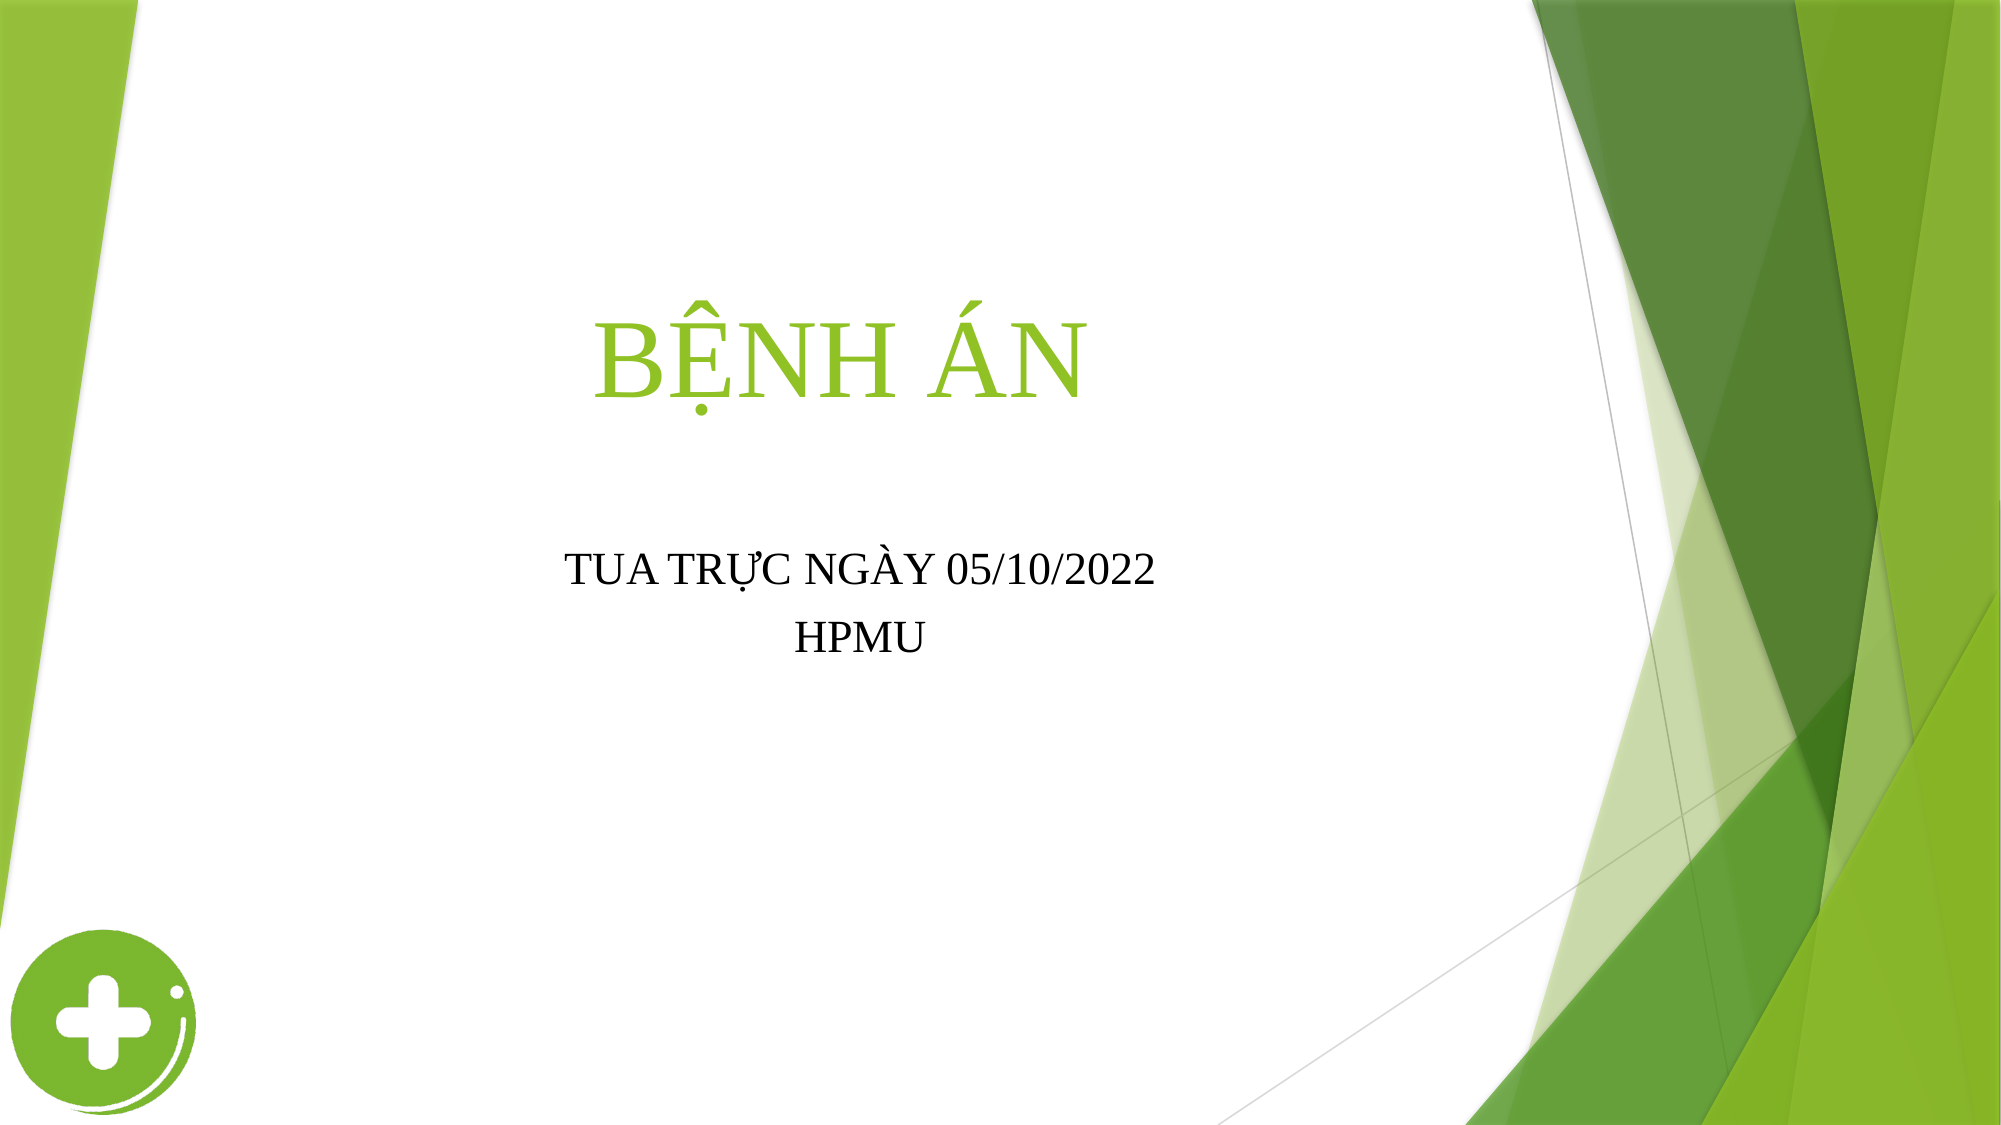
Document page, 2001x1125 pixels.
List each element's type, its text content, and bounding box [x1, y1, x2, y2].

picture [0, 918, 207, 1125]
subtitle TUA TRỰC NGÀY 05/10/2022 HPMU [223, 489, 1498, 670]
title BỆNH ÁN [321, 234, 1361, 489]
